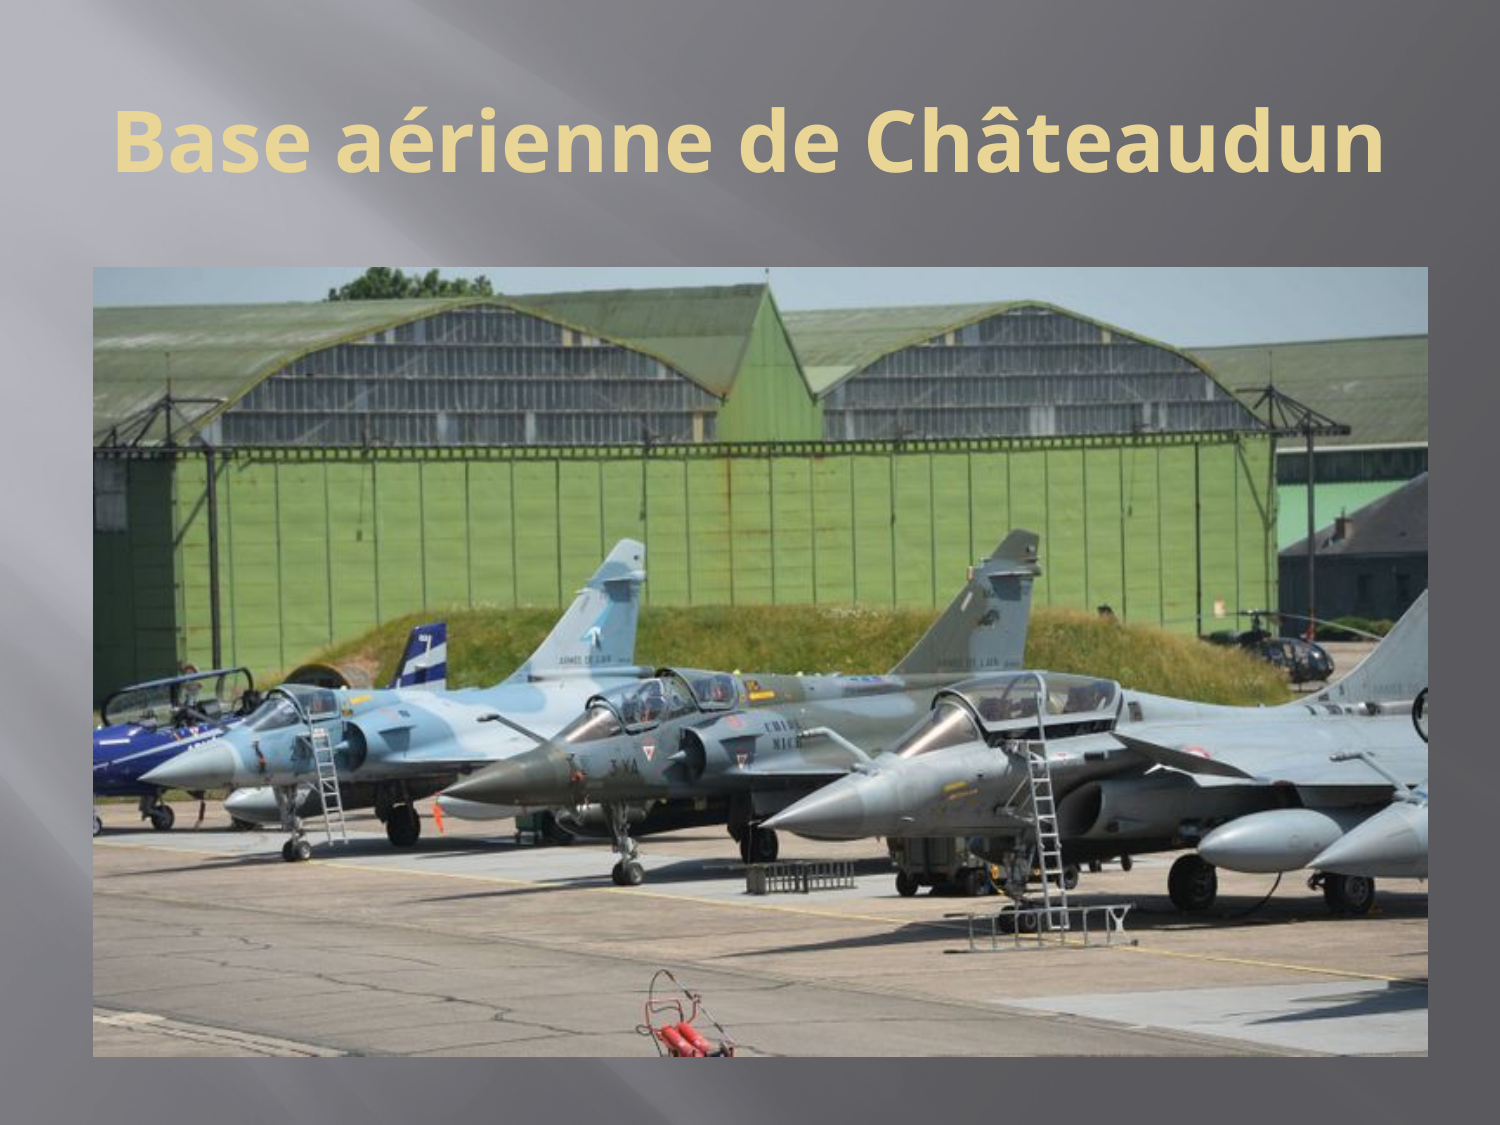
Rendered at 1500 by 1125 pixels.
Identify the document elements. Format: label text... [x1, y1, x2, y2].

picture [0, 0, 1500, 1125]
title Base aérienne de Châteaudun [75, 45, 1425, 233]
